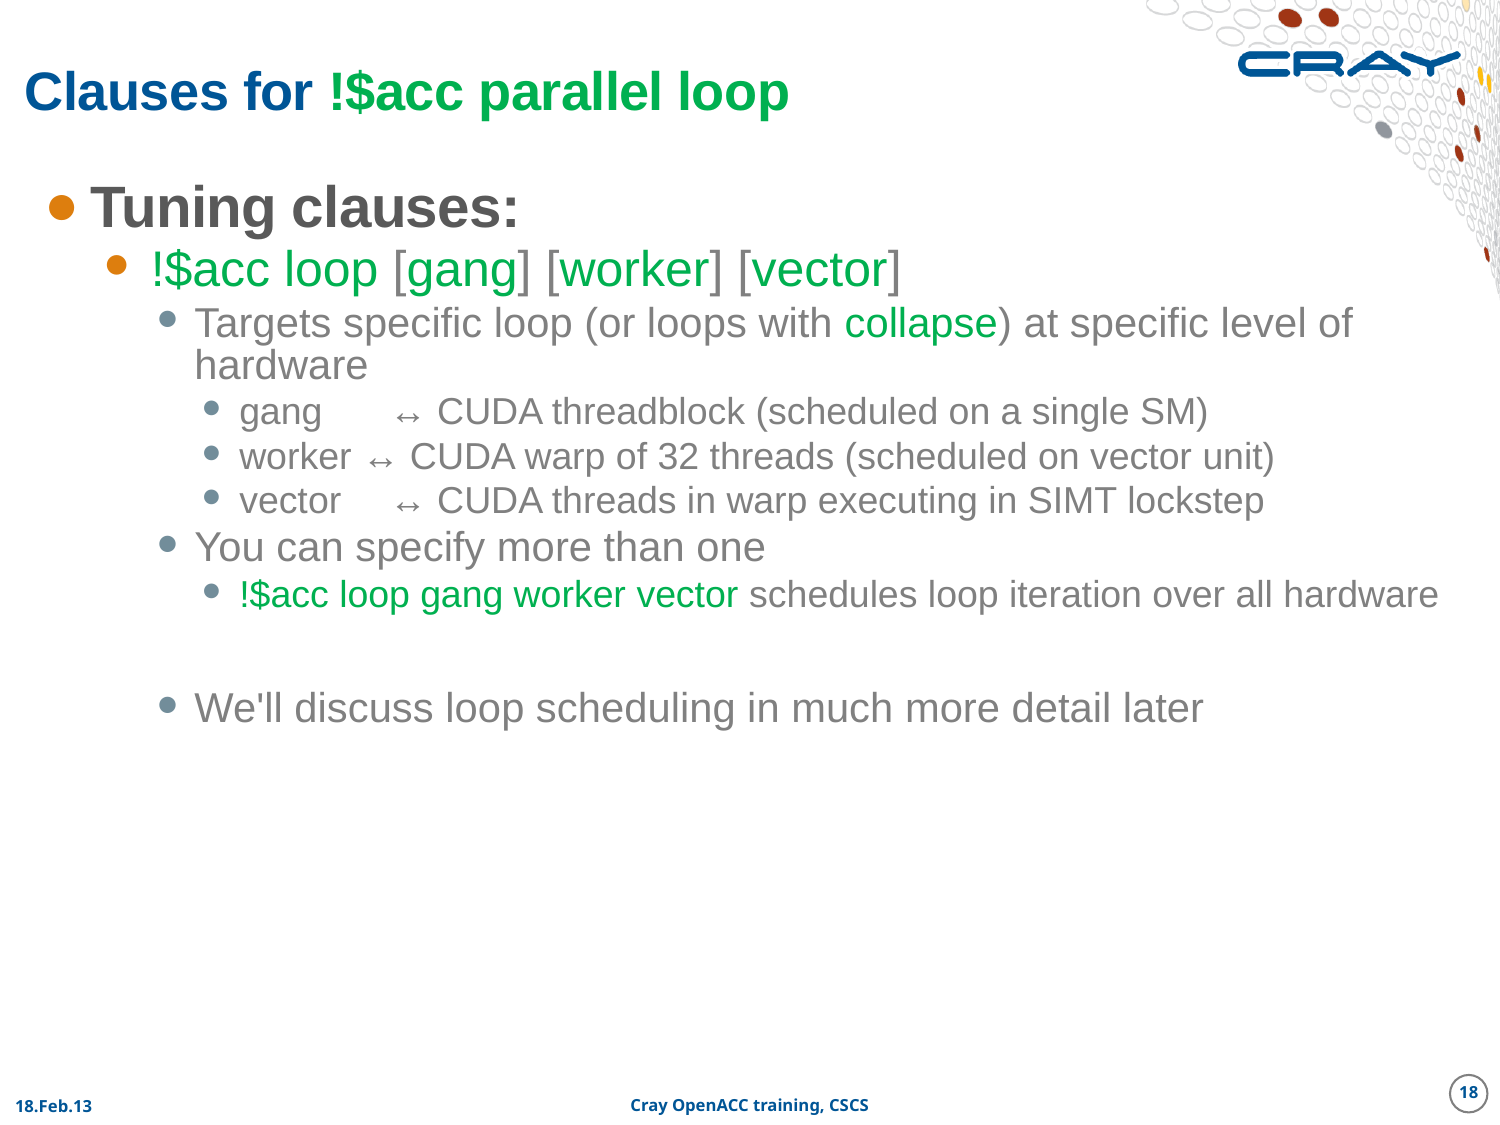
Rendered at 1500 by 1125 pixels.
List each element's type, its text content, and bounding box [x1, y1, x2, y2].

title Clauses for !$acc parallel loop [24, 24, 1225, 163]
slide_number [0, 1087, 350, 1125]
slide_number 18 [1448, 1073, 1489, 1114]
picture [0, 0, 1500, 1125]
list Tuning clauses: !$acc loop [gang] [worker] [vector] Targets specific loop (or loops with collapse) at specific level of hardware gang ↔ CUDA threadblock (scheduled on a single SM) worker ↔ CUDA warp of 32 threads (scheduled on vector unit) vector ↔ CUDA threads in warp executing in SIMT lockstep You can specify more than one !$acc loop gang worker vector schedules loop iteration over all hardware We'll discuss loop scheduling in much more detail later [29, 172, 1459, 1071]
footer Cray OpenACC training, CSCS [512, 1087, 988, 1125]
